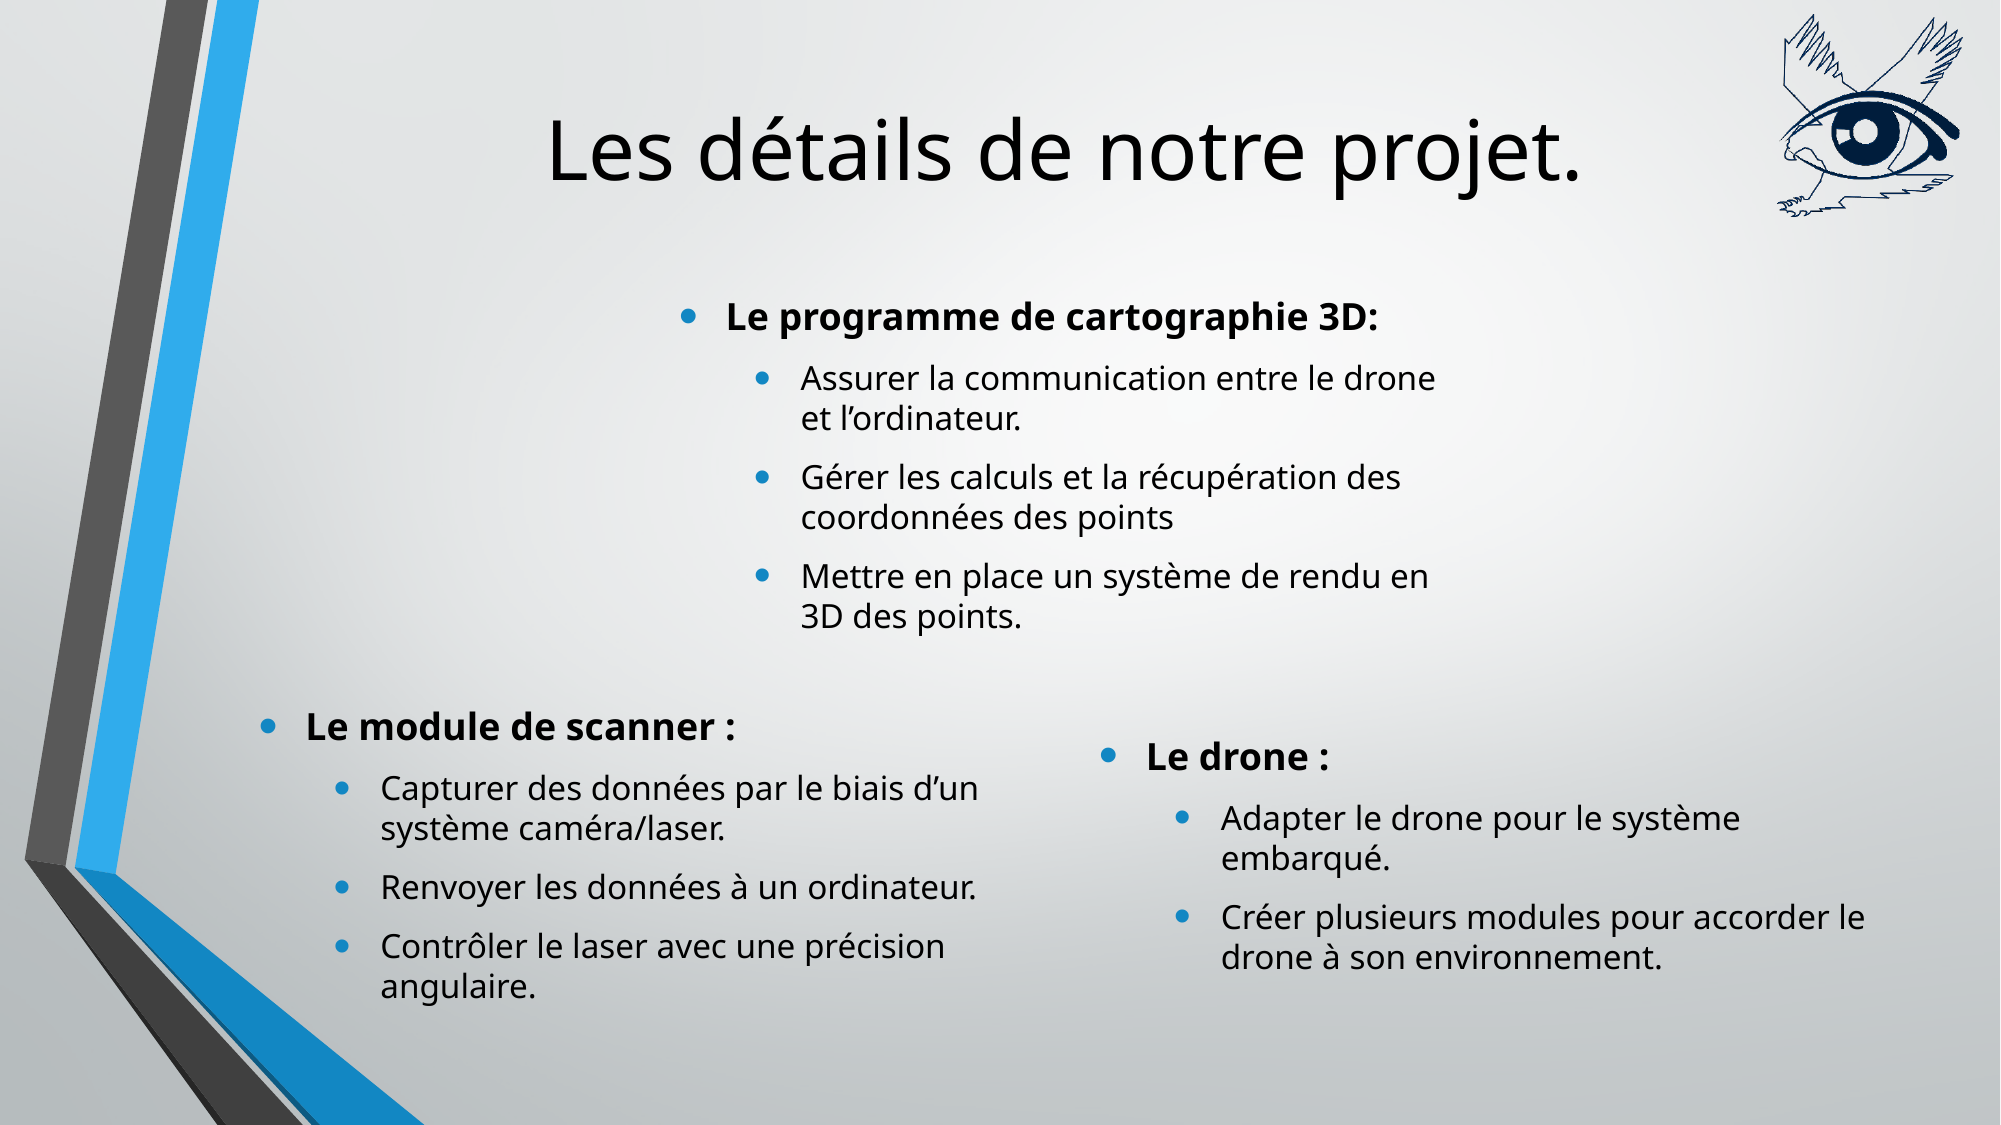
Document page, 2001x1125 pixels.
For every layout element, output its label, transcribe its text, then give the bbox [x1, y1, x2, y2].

list Le drone : Adapter le drone pour le système embarqué. Créer plusieurs modules pour accorder le drone à son environnement. [1083, 598, 1887, 1111]
text_box Le programme de cartographie 3D: Assurer la communication entre le drone et l’ordinateur. Gérer les calculs et la récupération des coordonnées des points Mettre en place un système de rendu en 3D des points. [663, 207, 1467, 721]
picture [1767, 10, 1976, 230]
title Les détails de notre projet. [243, 3, 1887, 291]
list Le module de scanner : Capturer des données par le biais d’un système caméra/laser. Renvoyer les données à un ordinateur. Contrôler le laser avec une précision angulaire. [243, 598, 1047, 1111]
